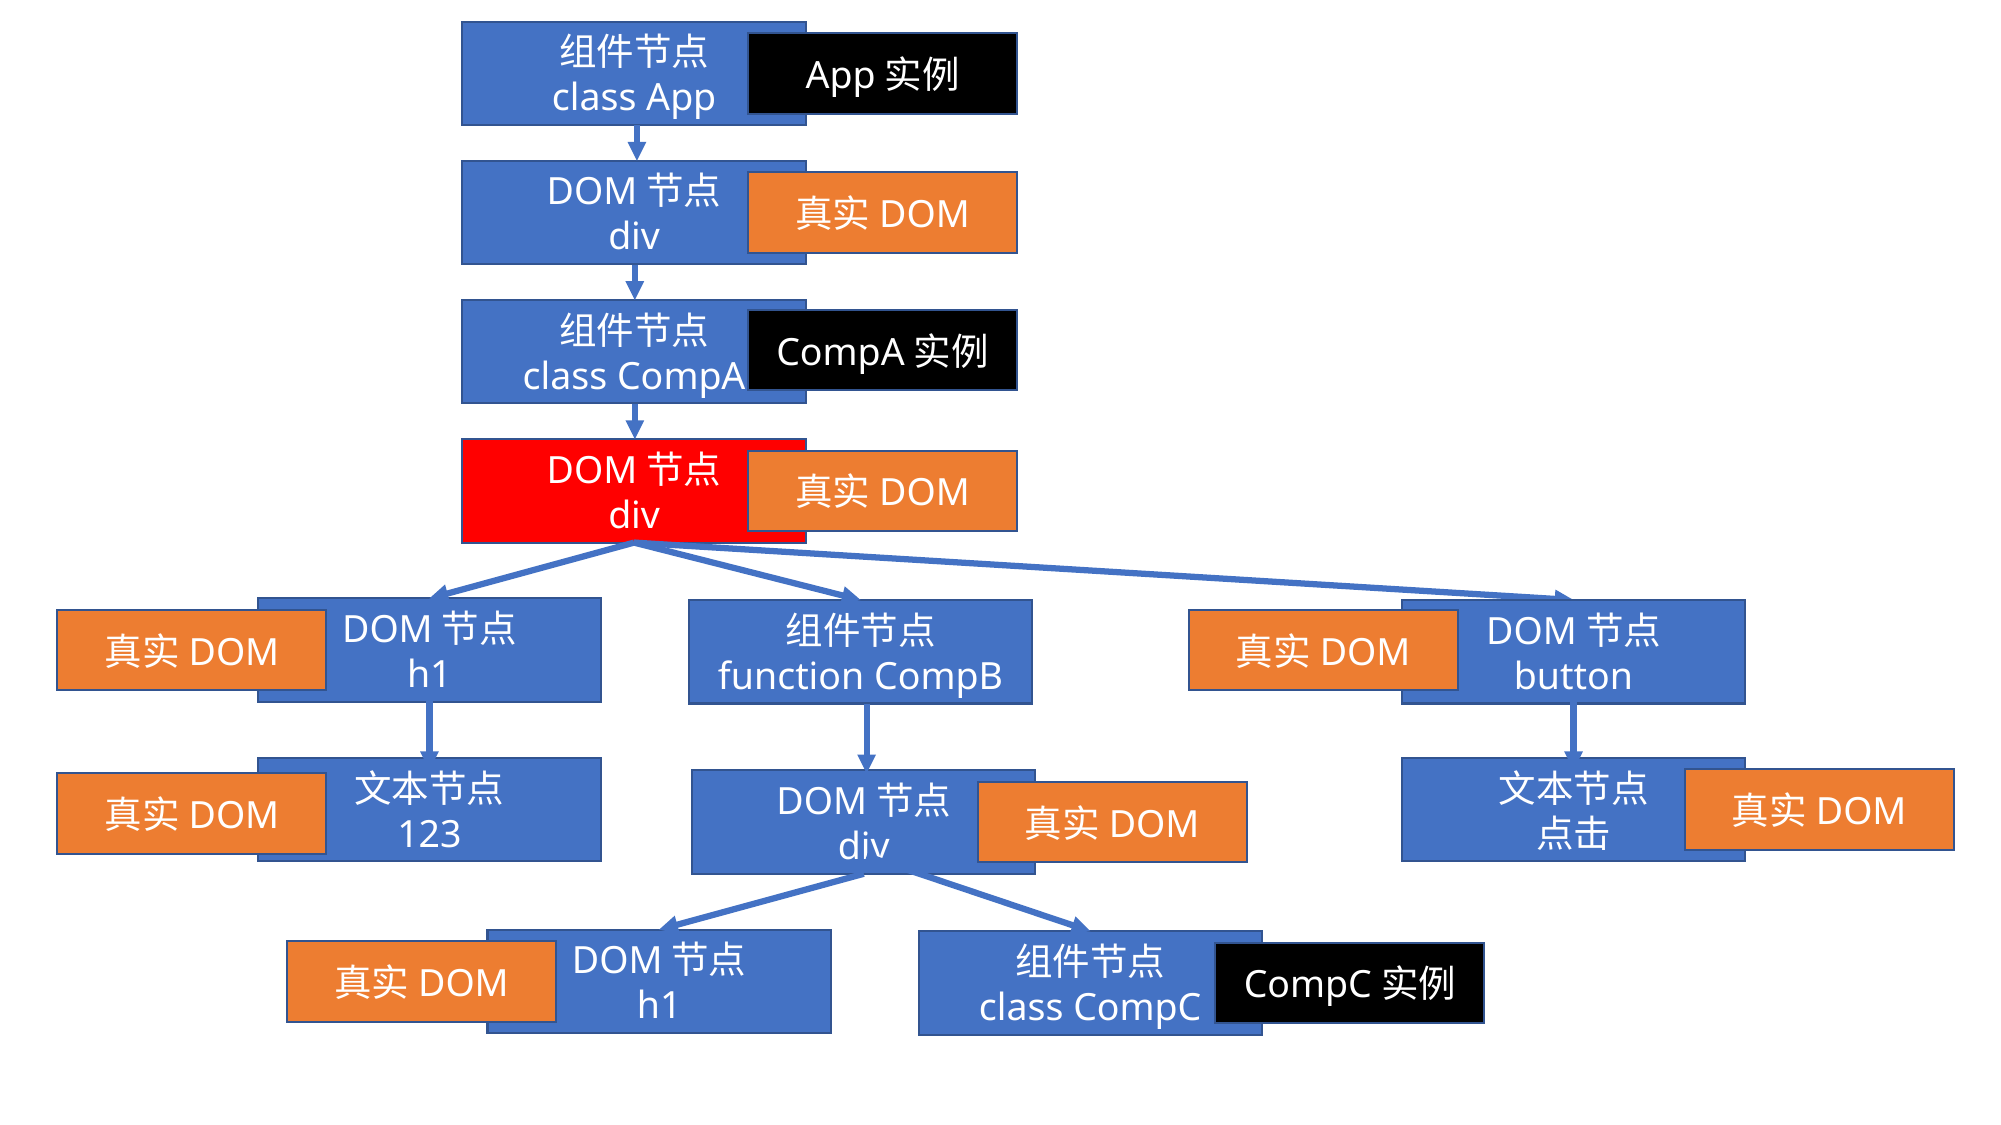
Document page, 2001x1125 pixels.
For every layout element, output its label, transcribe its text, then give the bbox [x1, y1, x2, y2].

text_box 真实DOM [286, 940, 557, 1023]
text_box 文本节点 123 [257, 757, 602, 862]
text_box 组件节点 class CompC [918, 930, 1263, 1036]
text_box DOM节点 h1 [257, 597, 602, 703]
text_box 组件节点 class App [461, 21, 807, 126]
text_box 真实DOM [977, 781, 1248, 863]
text_box 真实DOM [56, 772, 327, 855]
text_box DOM节点 div [691, 769, 1036, 875]
text_box 真实DOM [1684, 768, 1955, 851]
text_box CompC实例 [1214, 942, 1485, 1024]
text_box 真实DOM [1188, 609, 1459, 691]
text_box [634, 542, 1574, 601]
text_box DOM节点 button [1401, 599, 1746, 705]
text_box 真实DOM [56, 609, 327, 691]
text_box 组件节点 class CompA [461, 299, 807, 404]
text_box 文本节点 点击 [1401, 757, 1746, 862]
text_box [866, 856, 1091, 932]
text_box DOM节点 div [461, 438, 807, 542]
text_box 真实DOM [747, 450, 1018, 532]
text_box 组件节点 function CompB [688, 601, 1033, 705]
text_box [659, 873, 864, 930]
text_box CompA实例 [747, 309, 1018, 391]
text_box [429, 542, 634, 599]
text_box DOM节点 div [461, 160, 807, 265]
text_box 真实DOM [747, 171, 1018, 254]
text_box App实例 [747, 32, 1018, 115]
text_box DOM节点 h1 [486, 929, 832, 1034]
